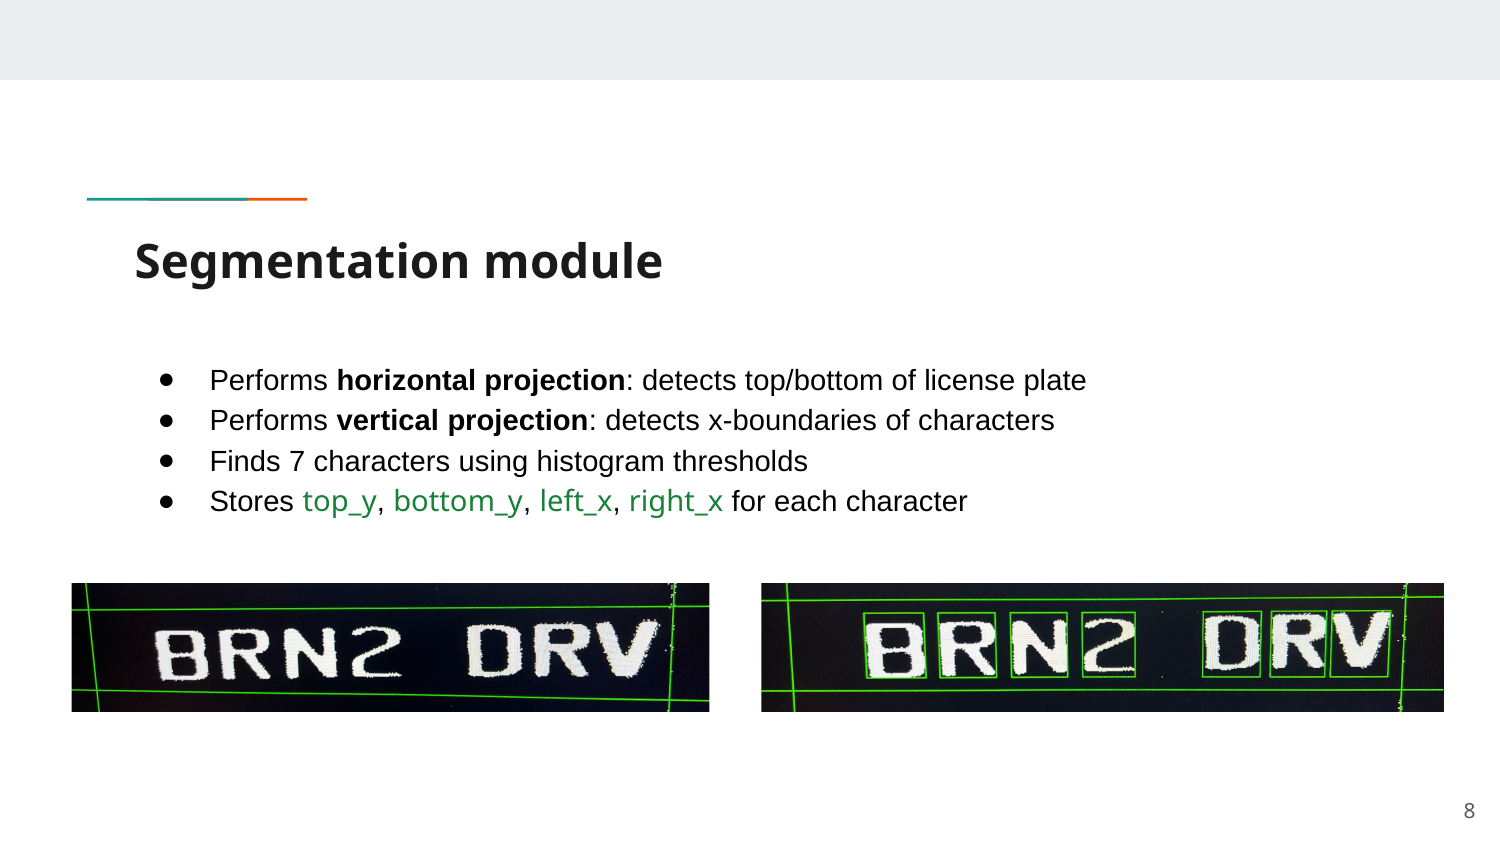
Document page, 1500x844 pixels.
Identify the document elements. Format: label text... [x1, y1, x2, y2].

picture [71, 582, 710, 713]
list Performs horizontal projection: detects top/bottom of license plate Performs vertical projection: detects x-boundaries of characters Finds 7 characters using histogram thresholds Stores top_y, bottom_y, left_x, right_x for each character [119, 341, 1381, 712]
picture [761, 582, 1445, 713]
slide_number ‹#› [1400, 779, 1491, 844]
title Segmentation module [119, 216, 1381, 305]
